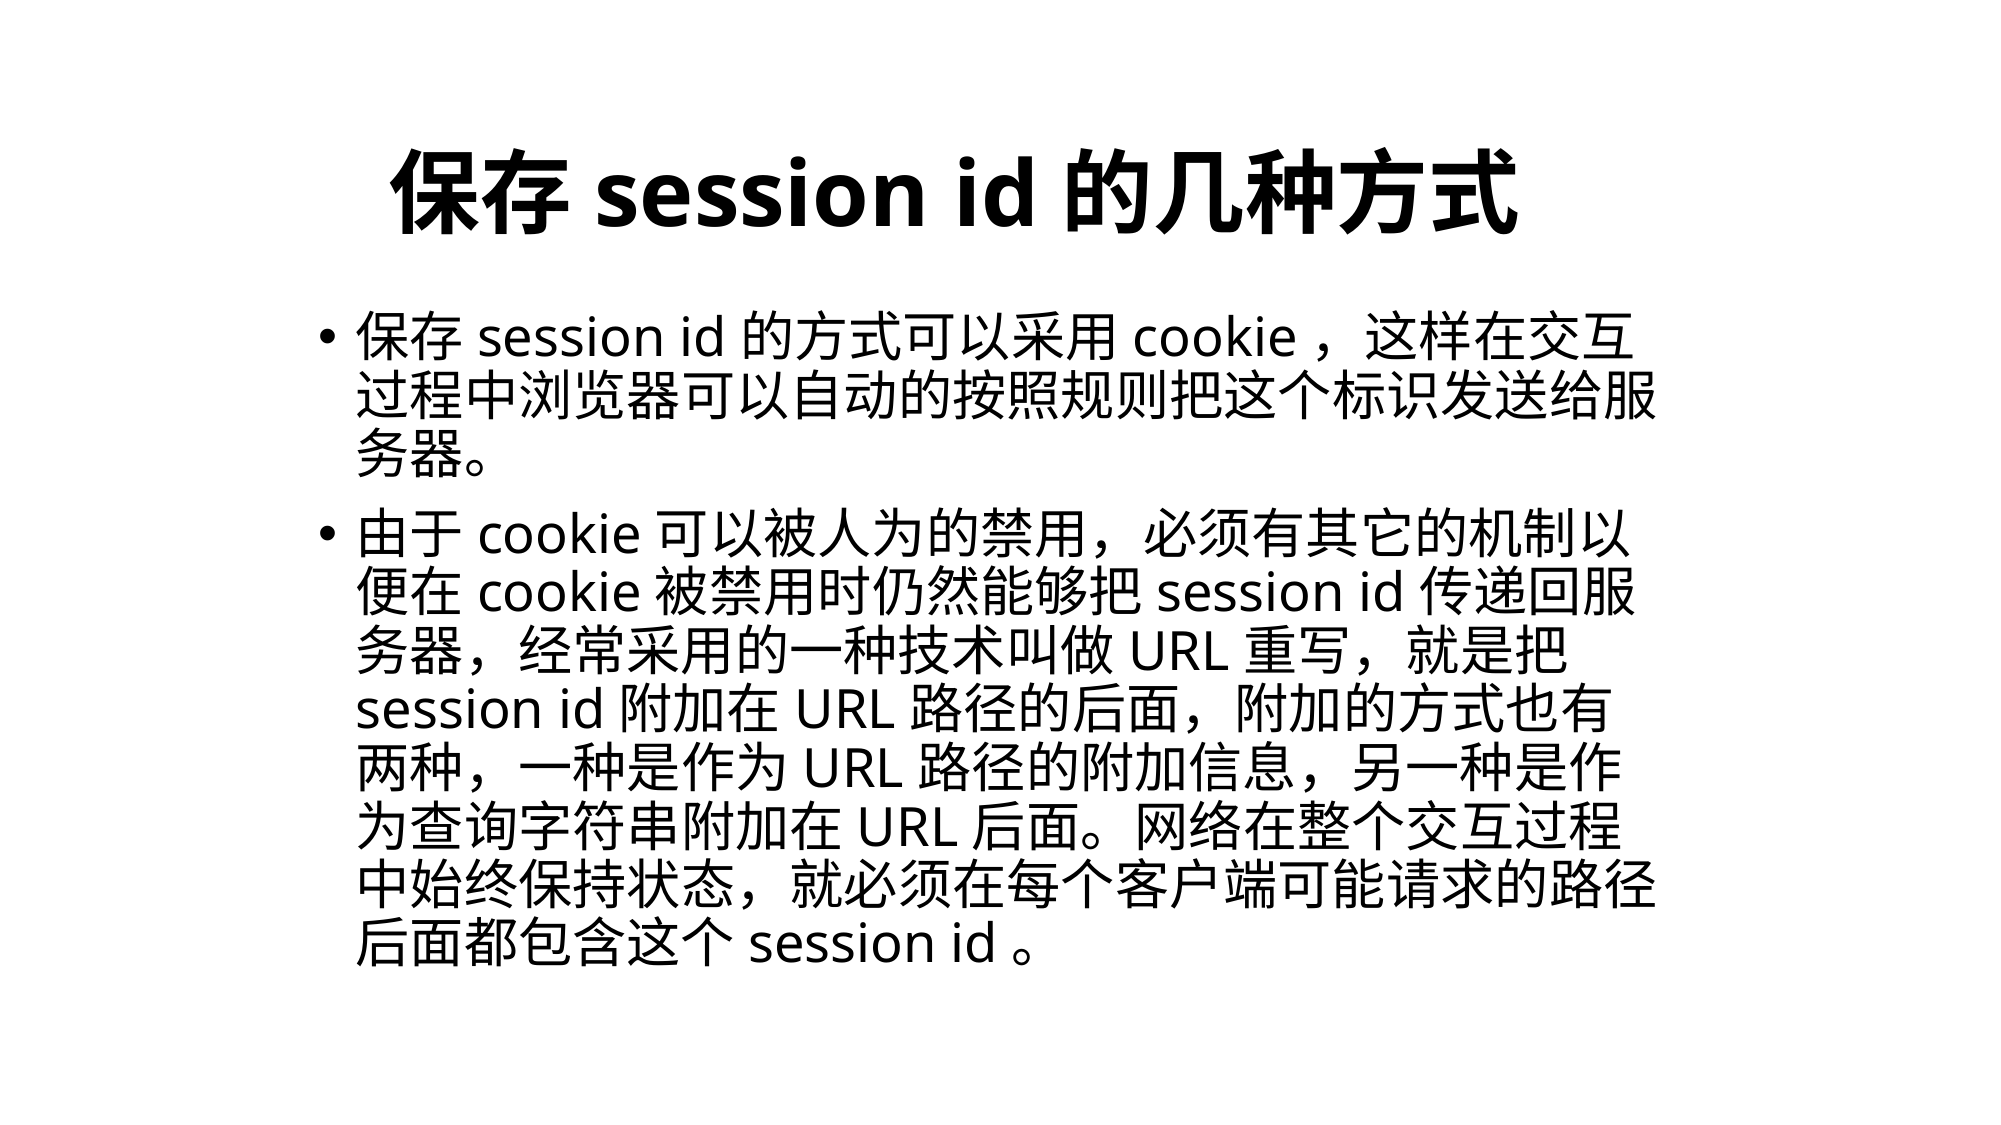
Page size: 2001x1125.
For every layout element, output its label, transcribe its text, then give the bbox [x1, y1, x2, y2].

title 保存session id的几种方式 [373, 113, 1724, 279]
list 保存session id的方式可以采用cookie，这样在交互过程中浏览器可以自动的按照规则把这个标识发送给服务器。 由于cookie可以被人为的禁用，必须有其它的机制以便在cookie被禁用时仍然能够把session id传递回服务器，经常采用的一种技术叫做URL重写，就是把session id附加在URL路径的后面，附加的方式也有两种，一种是作为URL路径的附加信息，另一种是作为查询字符串附加在URL后面。网络在整个交互过程中始终保持状态，就必须在每个客户端可能请求的路径后面都包含这个session id。 [303, 302, 1674, 1026]
